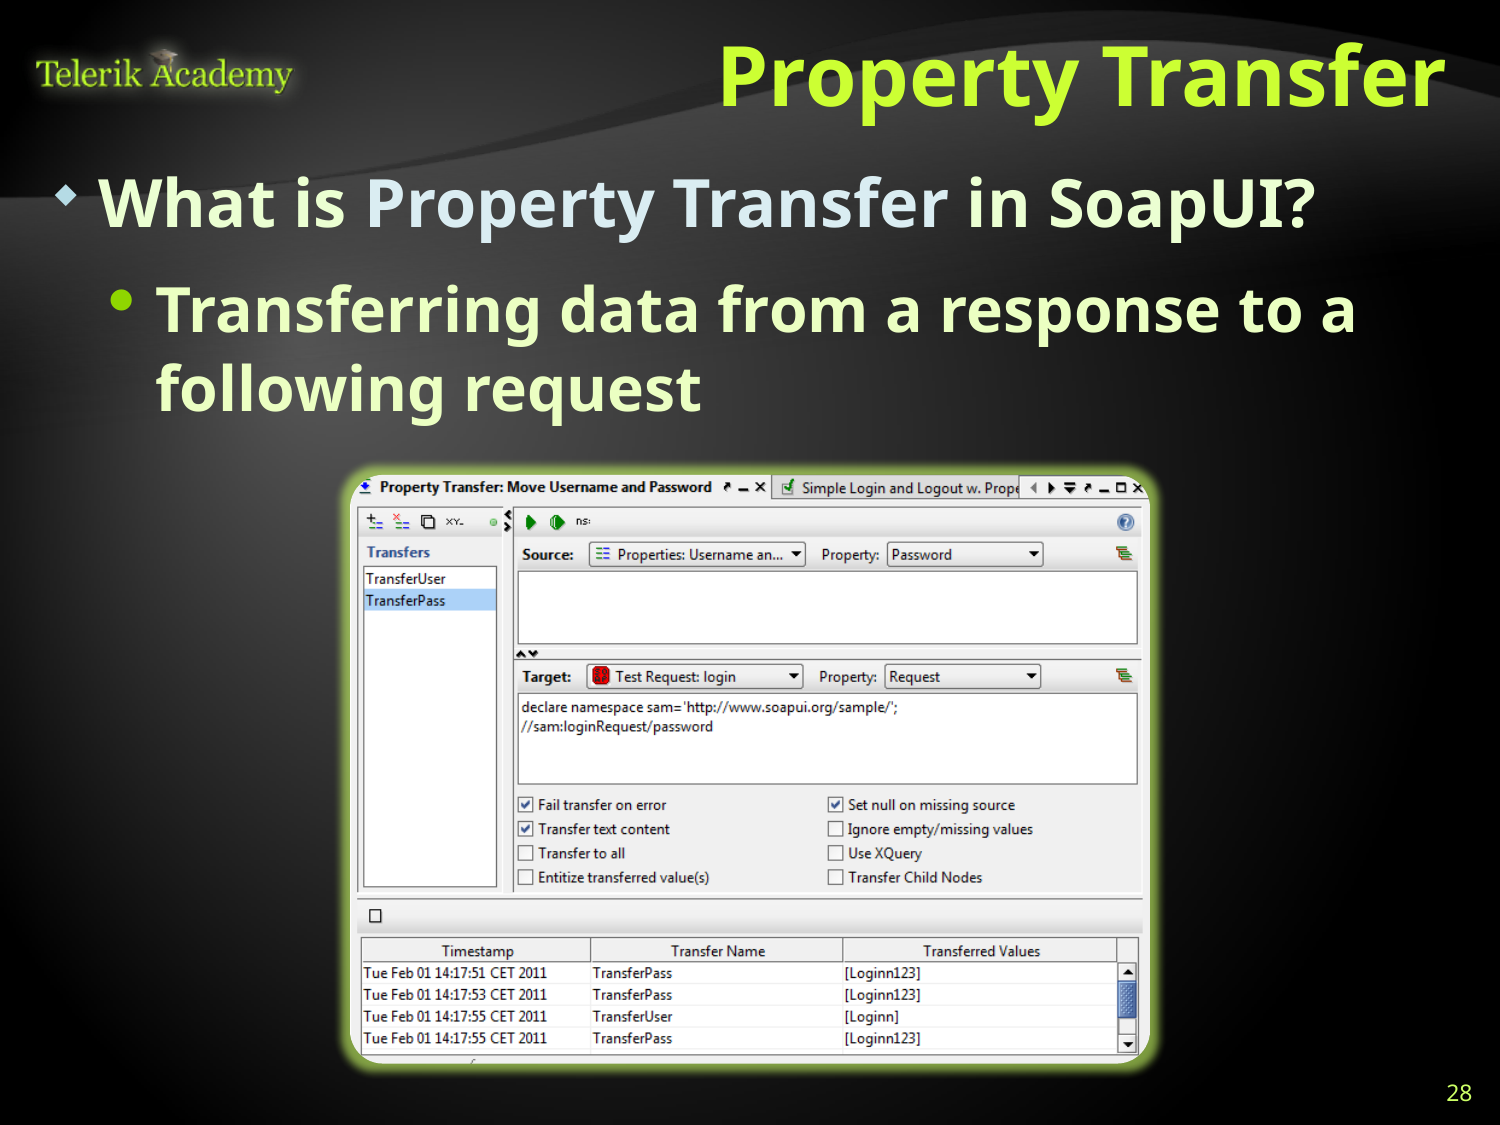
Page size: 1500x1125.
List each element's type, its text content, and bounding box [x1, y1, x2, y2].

picture [0, 0, 1500, 1125]
slide_number 28 [1412, 1074, 1488, 1113]
title Property Transfer [300, 12, 1463, 149]
list What is Property Transfer in SoapUI? Transferring data from a response to a following request [37, 149, 1463, 1100]
